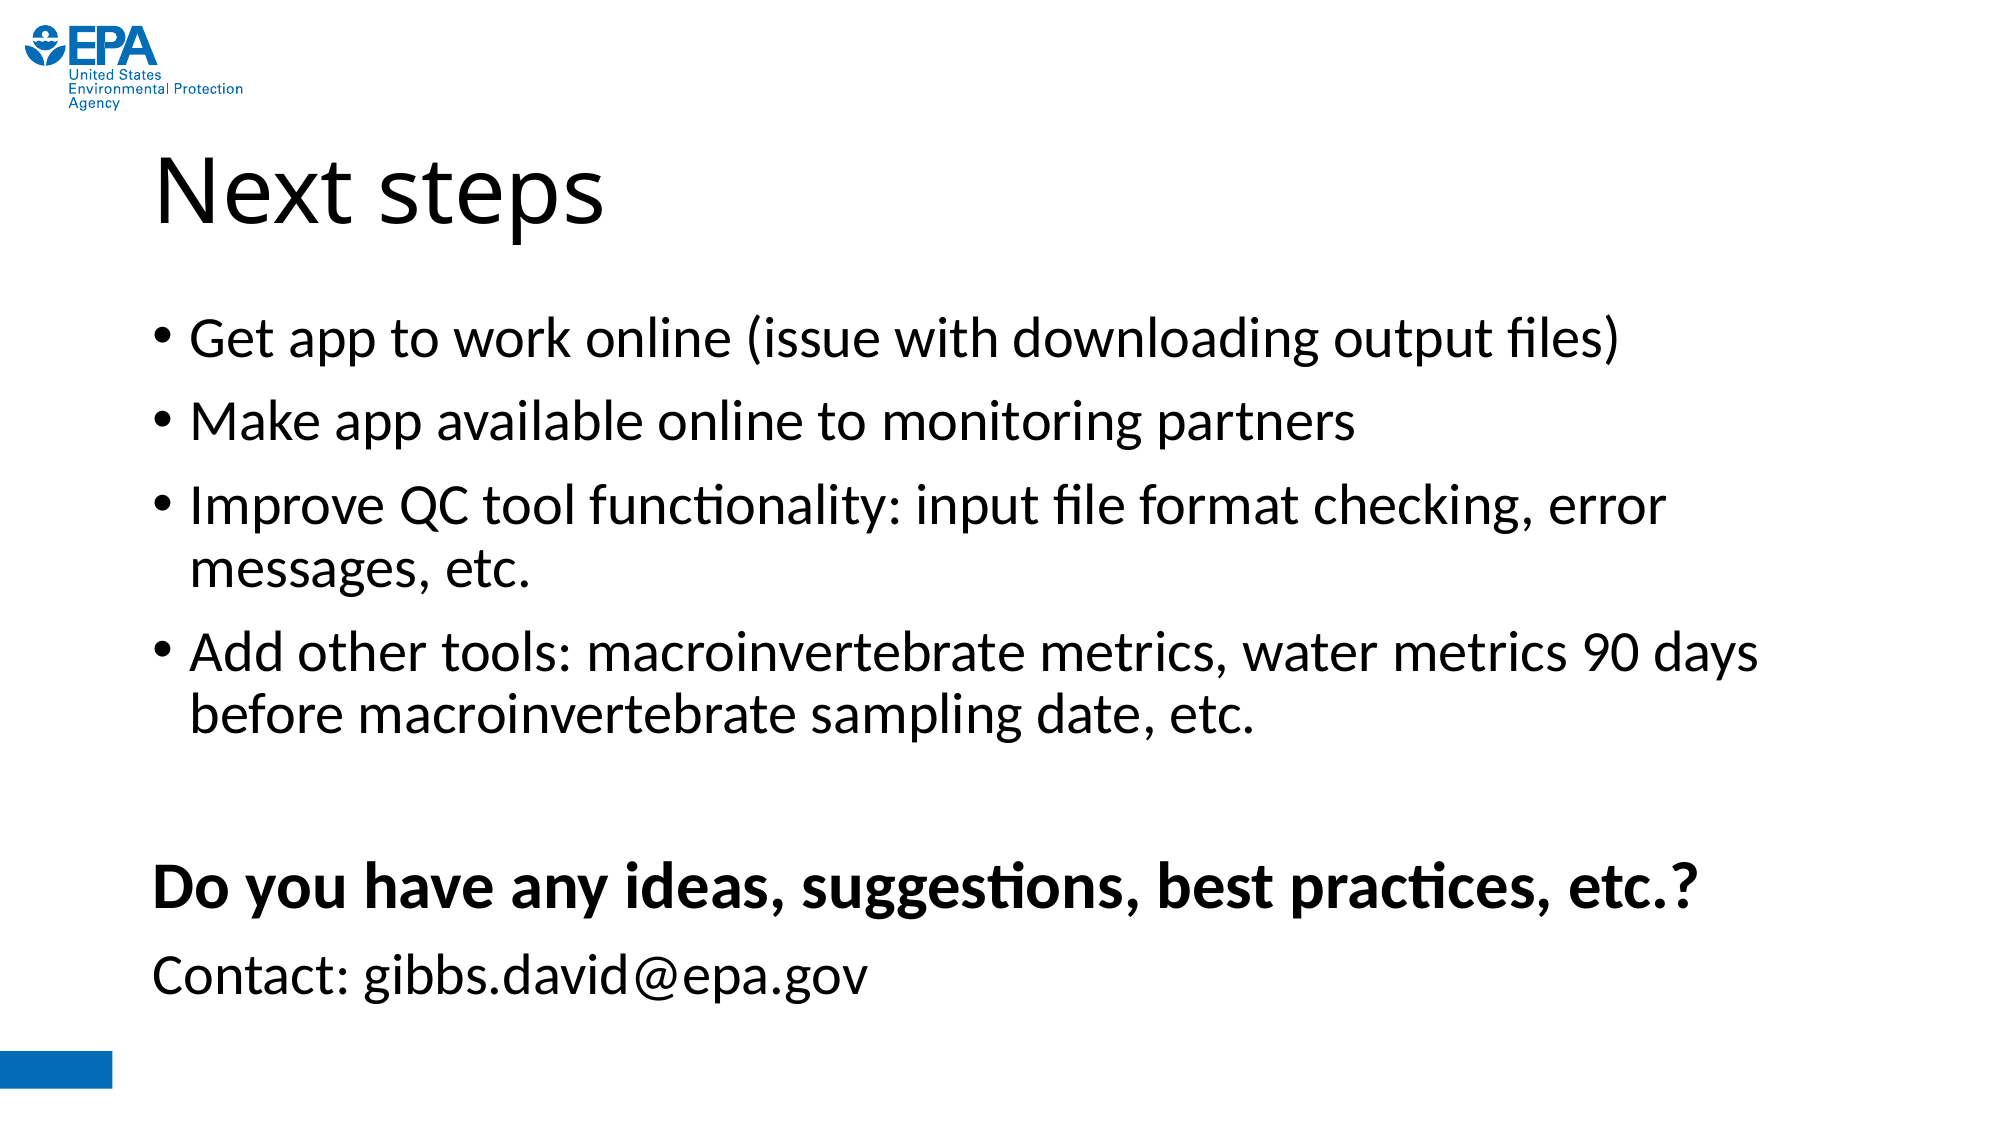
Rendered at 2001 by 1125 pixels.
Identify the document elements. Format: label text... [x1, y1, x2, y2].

list Get app to work online (issue with downloading output files) Make app available online to monitoring partners Improve QC tool functionality: input file format checking, error messages, etc. Add other tools: macroinvertebrate metrics, water metrics 90 days before macroinvertebrate sampling date, etc. Do you have any ideas, suggestions, best practices, etc.? Contact: gibbs.david@epa.gov [137, 299, 1832, 1088]
title Next steps [137, 110, 1863, 278]
